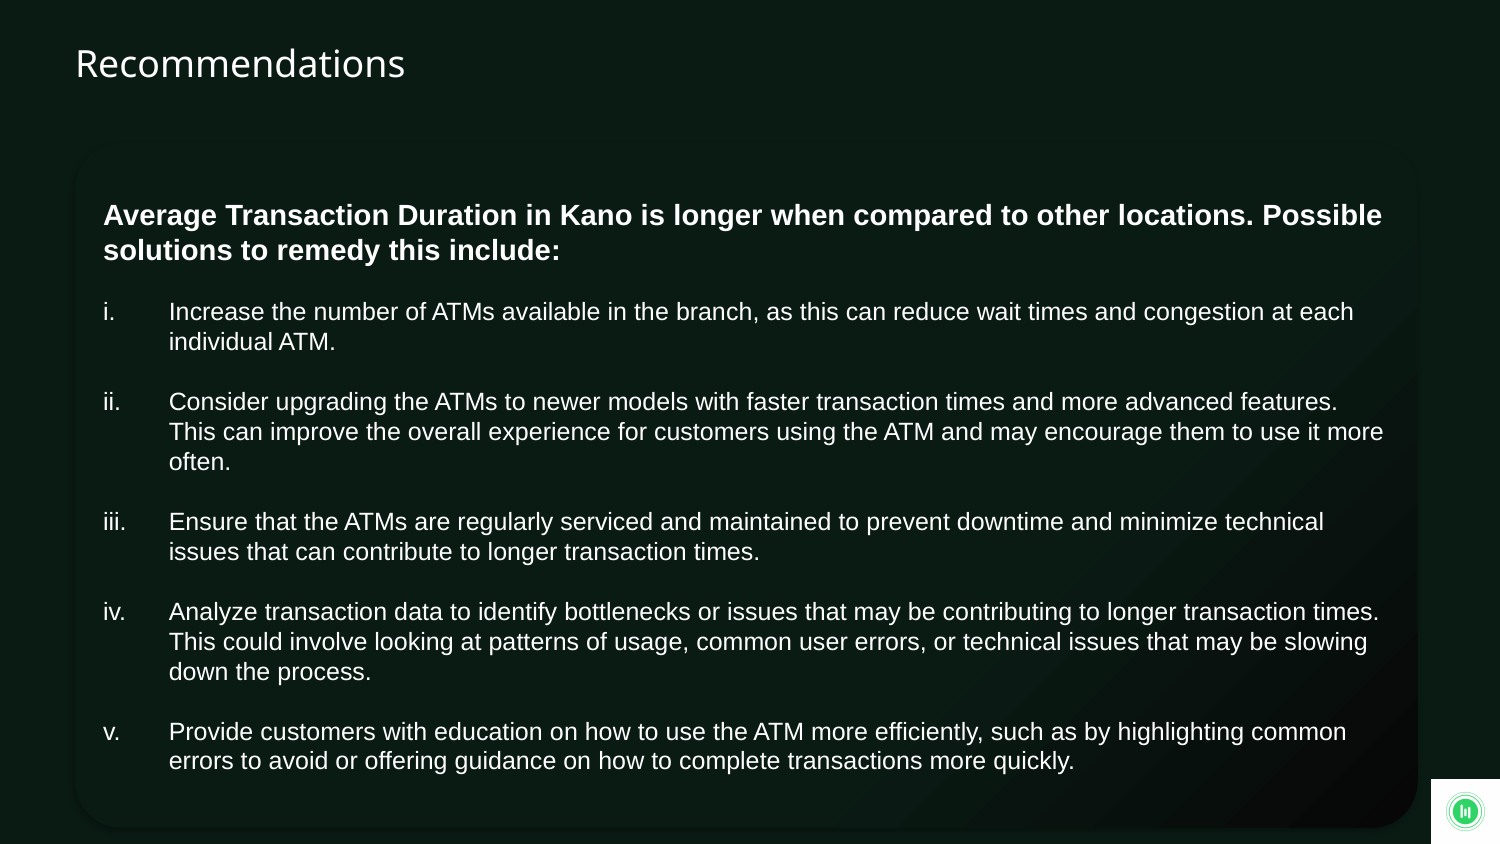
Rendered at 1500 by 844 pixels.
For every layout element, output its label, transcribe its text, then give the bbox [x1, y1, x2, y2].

title Recommendations [75, 31, 902, 100]
text_box Average Transaction Duration in Kano is longer when compared to other locations. Possible solutions to remedy this include: Increase the number of ATMs available in the branch, as this can reduce wait times and congestion at each individual ATM. Consider upgrading the ATMs to newer models with faster transaction times and more advanced features. This can improve the overall experience for customers using the ATM and may encourage them to use it more often. Ensure that the ATMs are regularly serviced and maintained to prevent downtime and minimize technical issues that can contribute to longer transaction times. Analyze transaction data to identify bottlenecks or issues that may be contributing to longer transaction times. This could involve looking at patterns of usage, common user errors, or technical issues that may be slowing down the process. Provide customers with education on how to use the ATM more efficiently, such as by highlighting common errors to avoid or offering guidance on how to complete transactions more quickly. [72, 140, 1420, 830]
picture [1431, 779, 1500, 844]
